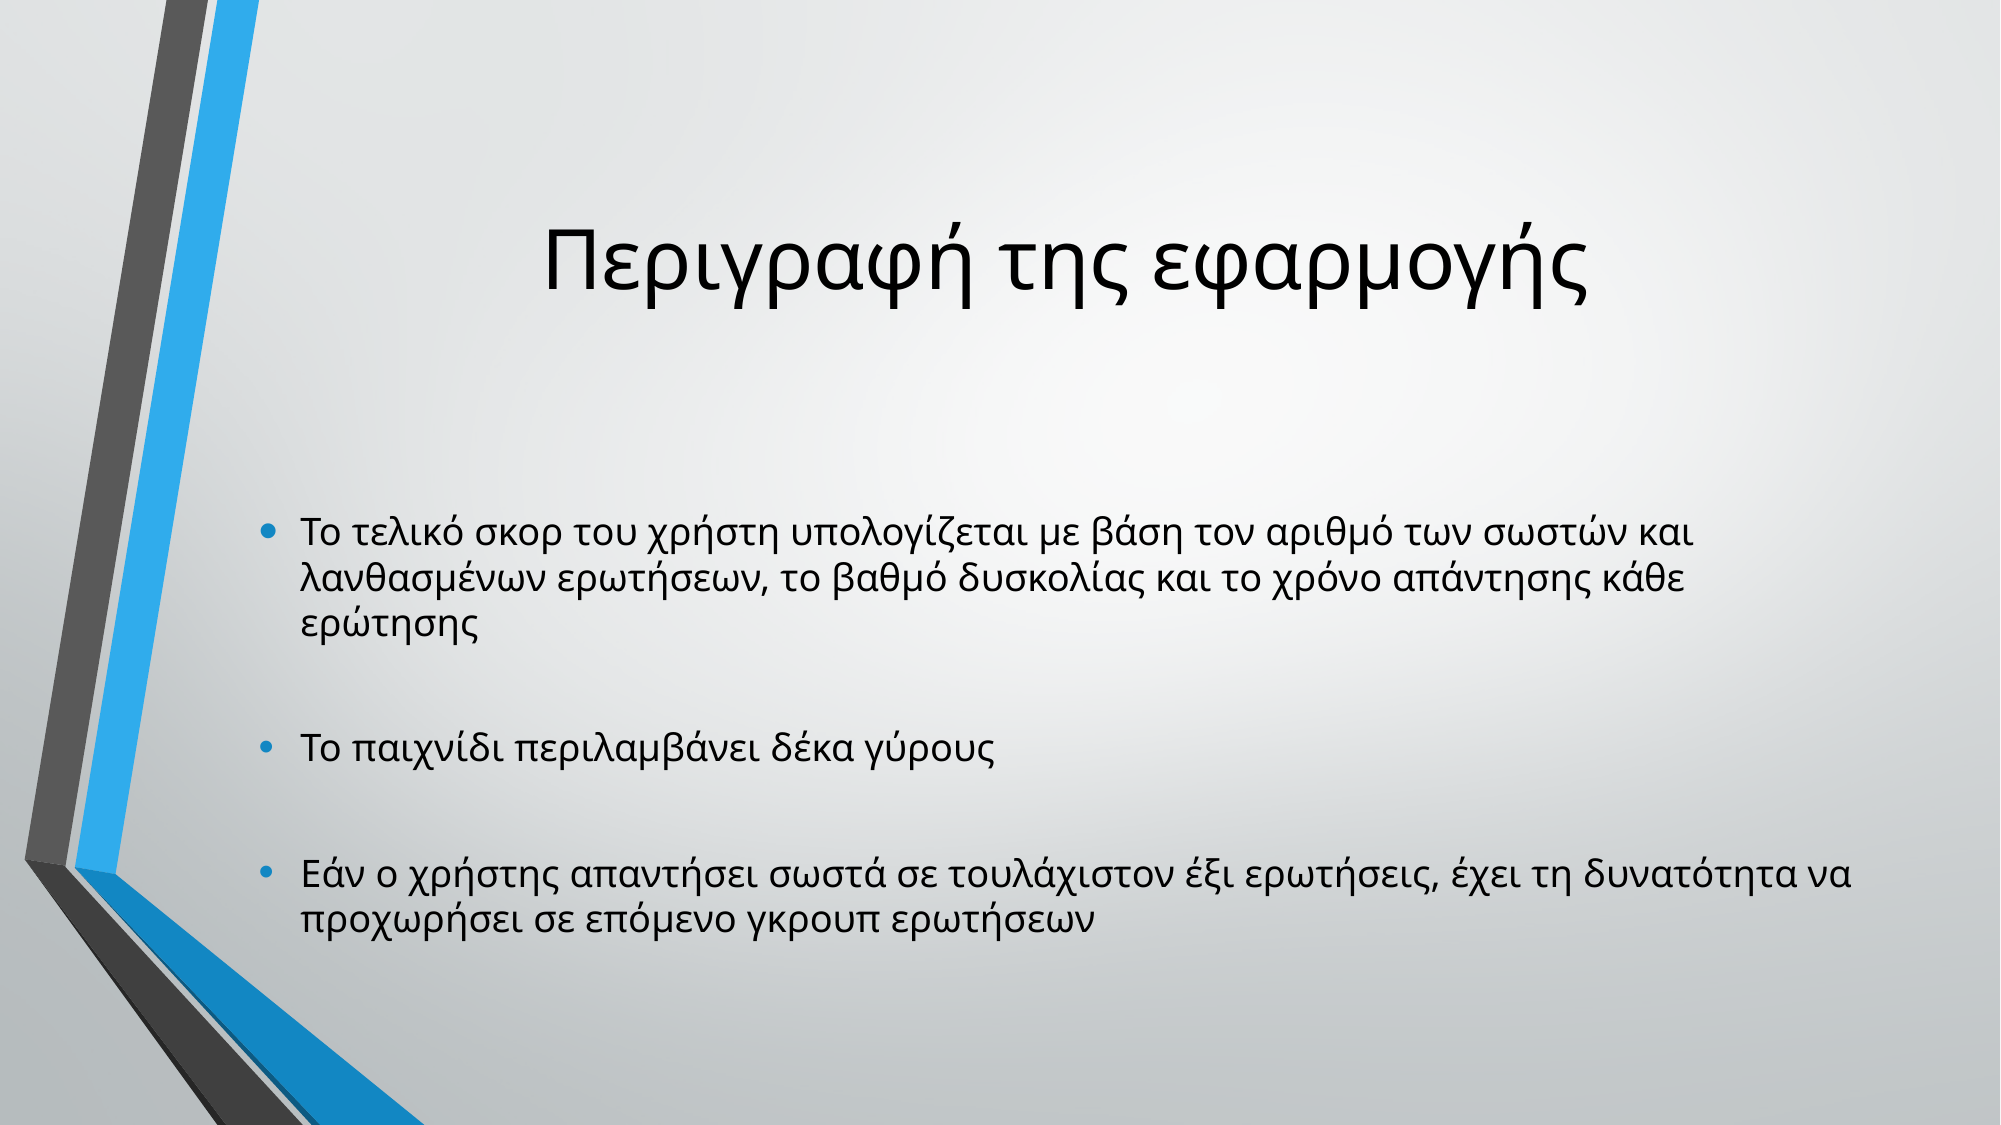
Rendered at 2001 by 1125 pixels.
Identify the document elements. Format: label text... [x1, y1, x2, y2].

list Το τελικό σκορ του χρήστη υπολογίζεται με βάση τον αριθμό των σωστών και λανθασμένων ερωτήσεων, το βαθμό δυσκολίας και το χρόνο απάντησης κάθε ερώτησης Το παιχνίδι περιλαμβάνει δέκα γύρους Εάν ο χρήστης απαντήσει σωστά σε τουλάχιστον έξι ερωτήσεις, έχει τη δυνατότητα να προχωρήσει σε επόμενο γκρουπ ερωτήσεων [243, 437, 1887, 950]
title Περιγραφή της εφαρμογής [243, 112, 1887, 400]
text_box [774, 524, 1225, 586]
